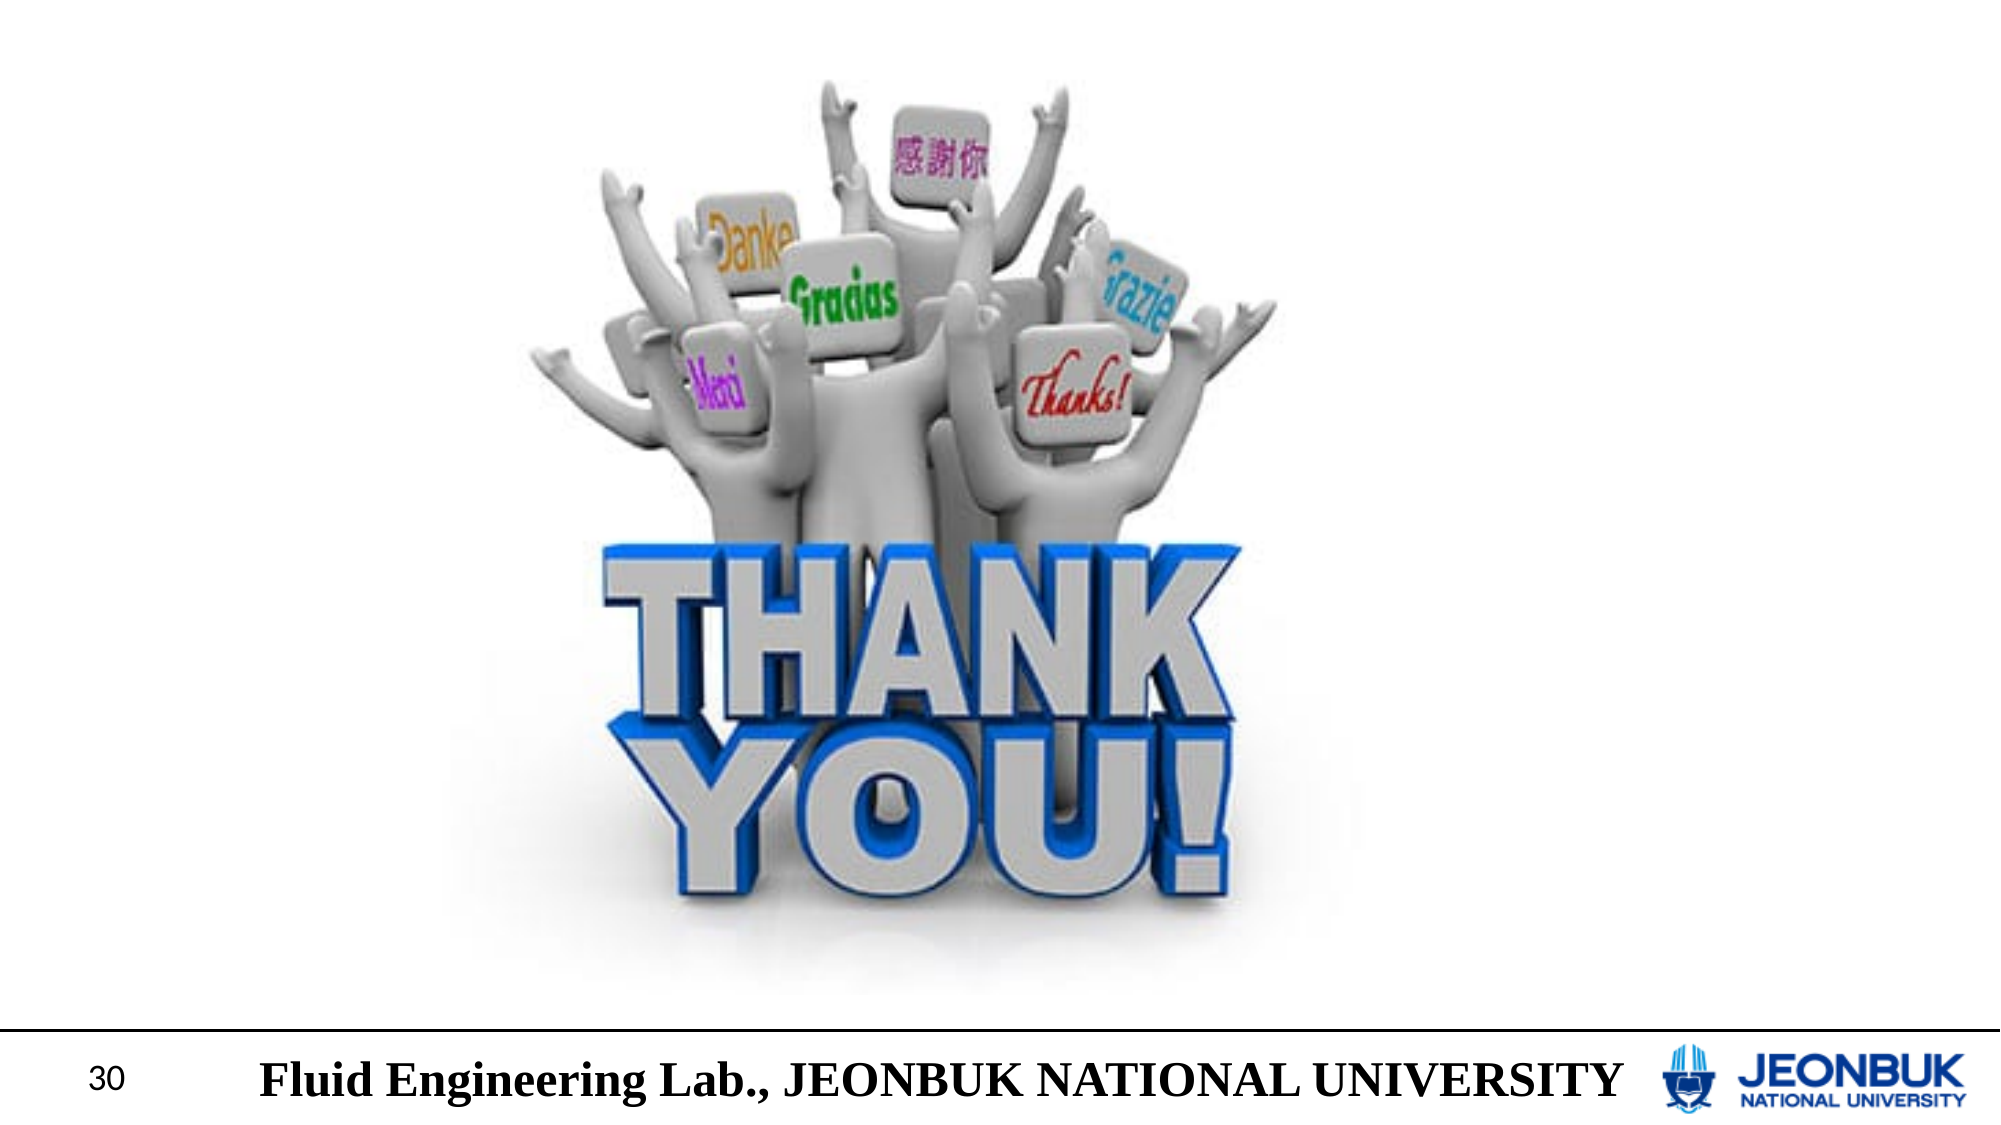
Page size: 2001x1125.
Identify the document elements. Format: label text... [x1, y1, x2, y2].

picture [189, 15, 1651, 995]
footer Fluid Engineering Lab., JEONBUK NATIONAL UNIVERSITY [235, 1042, 1649, 1110]
slide_number 30 [19, 1045, 141, 1106]
picture [1649, 1031, 1981, 1125]
